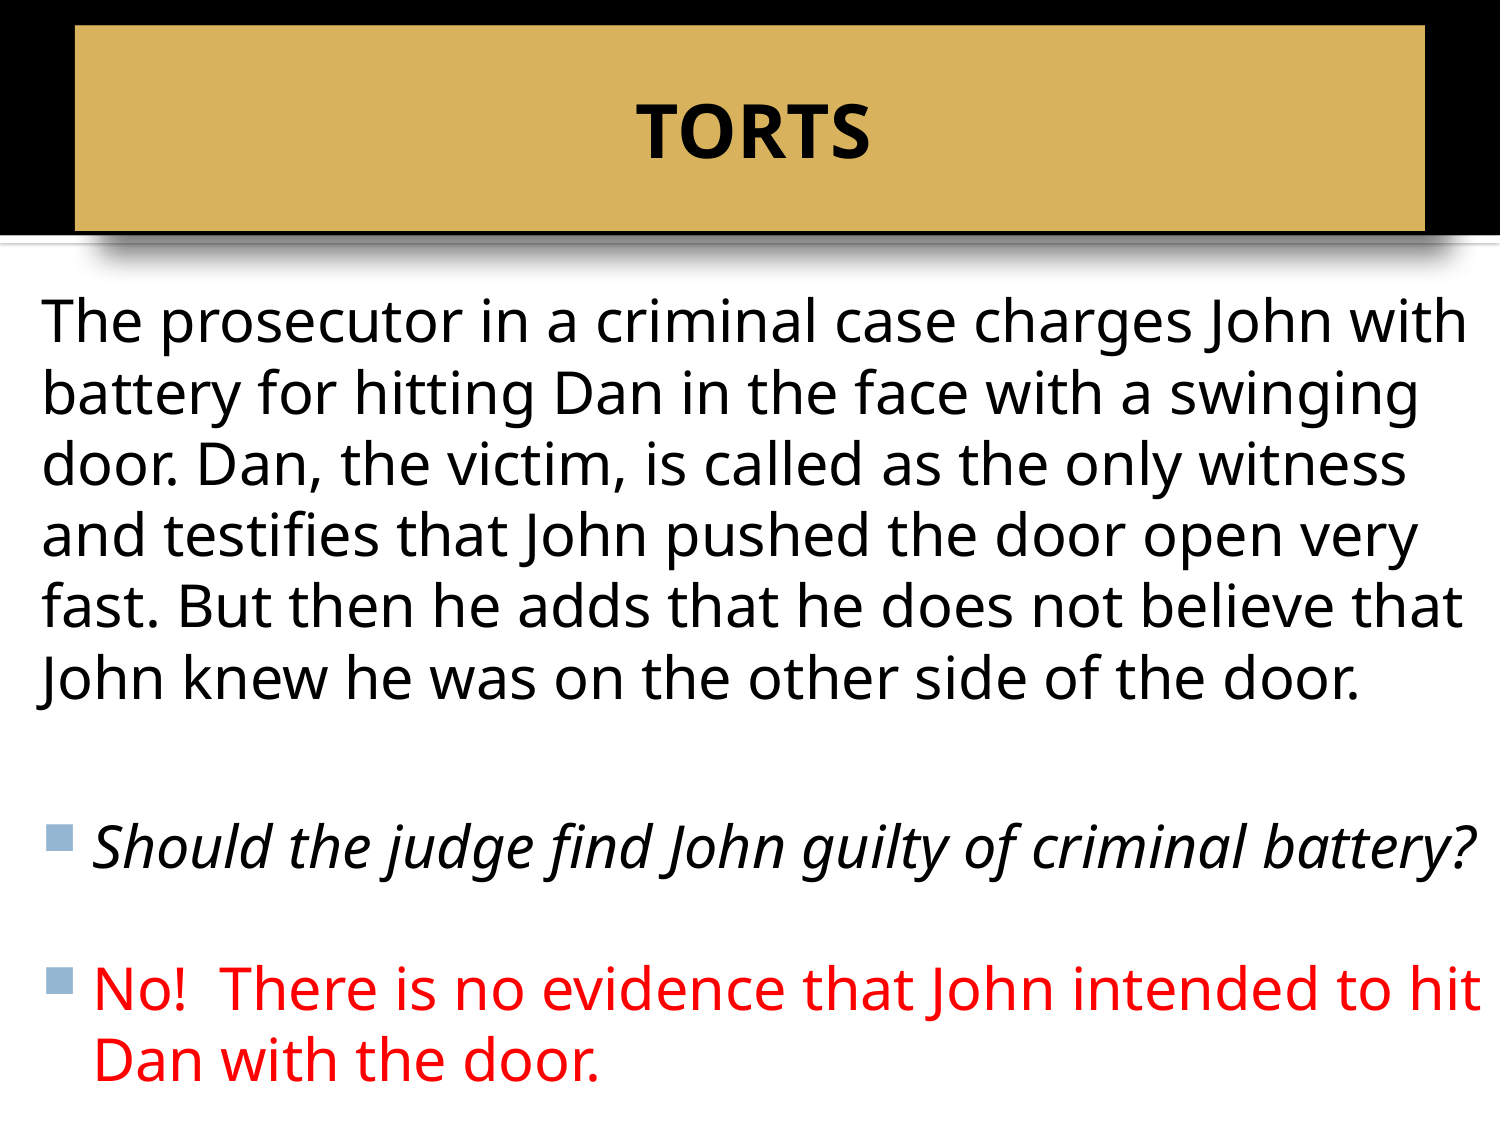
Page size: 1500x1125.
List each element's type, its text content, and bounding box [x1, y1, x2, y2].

text_box The prosecutor in a criminal case charges John with battery for hitting Dan in the face with a swinging door. Dan, the victim, is called as the only witness and testifies that John pushed the door open very fast. But then he adds that he does not believe that John knew he was on the other side of the door. Should the judge find John guilty of criminal battery? No! There is no evidence that John intended to hit Dan with the door. [13, 268, 1500, 1125]
text_box TORTS [71, 22, 1429, 235]
